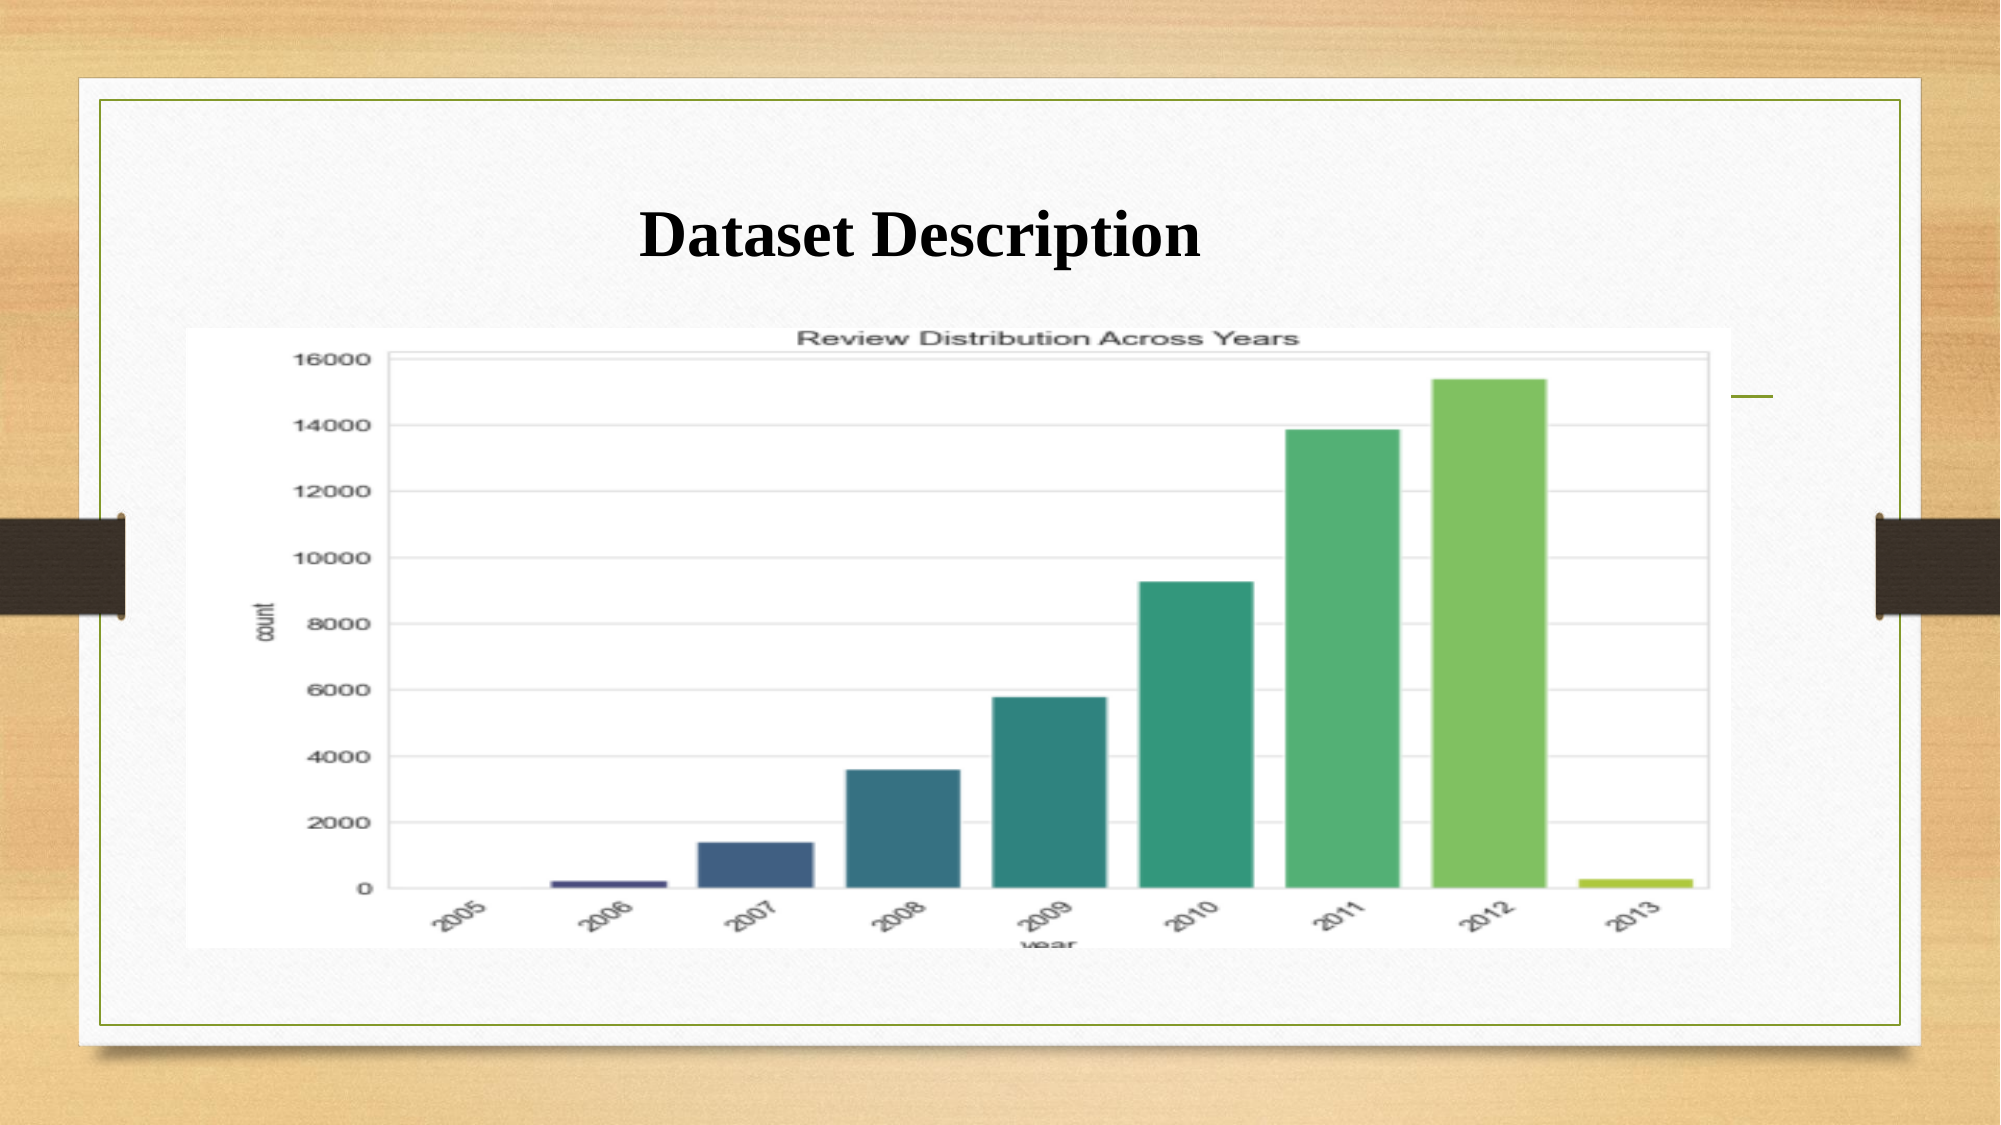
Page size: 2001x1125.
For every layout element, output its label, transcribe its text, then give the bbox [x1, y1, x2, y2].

picture [0, 0, 2000, 1125]
title Dataset Description [637, 187, 1208, 326]
